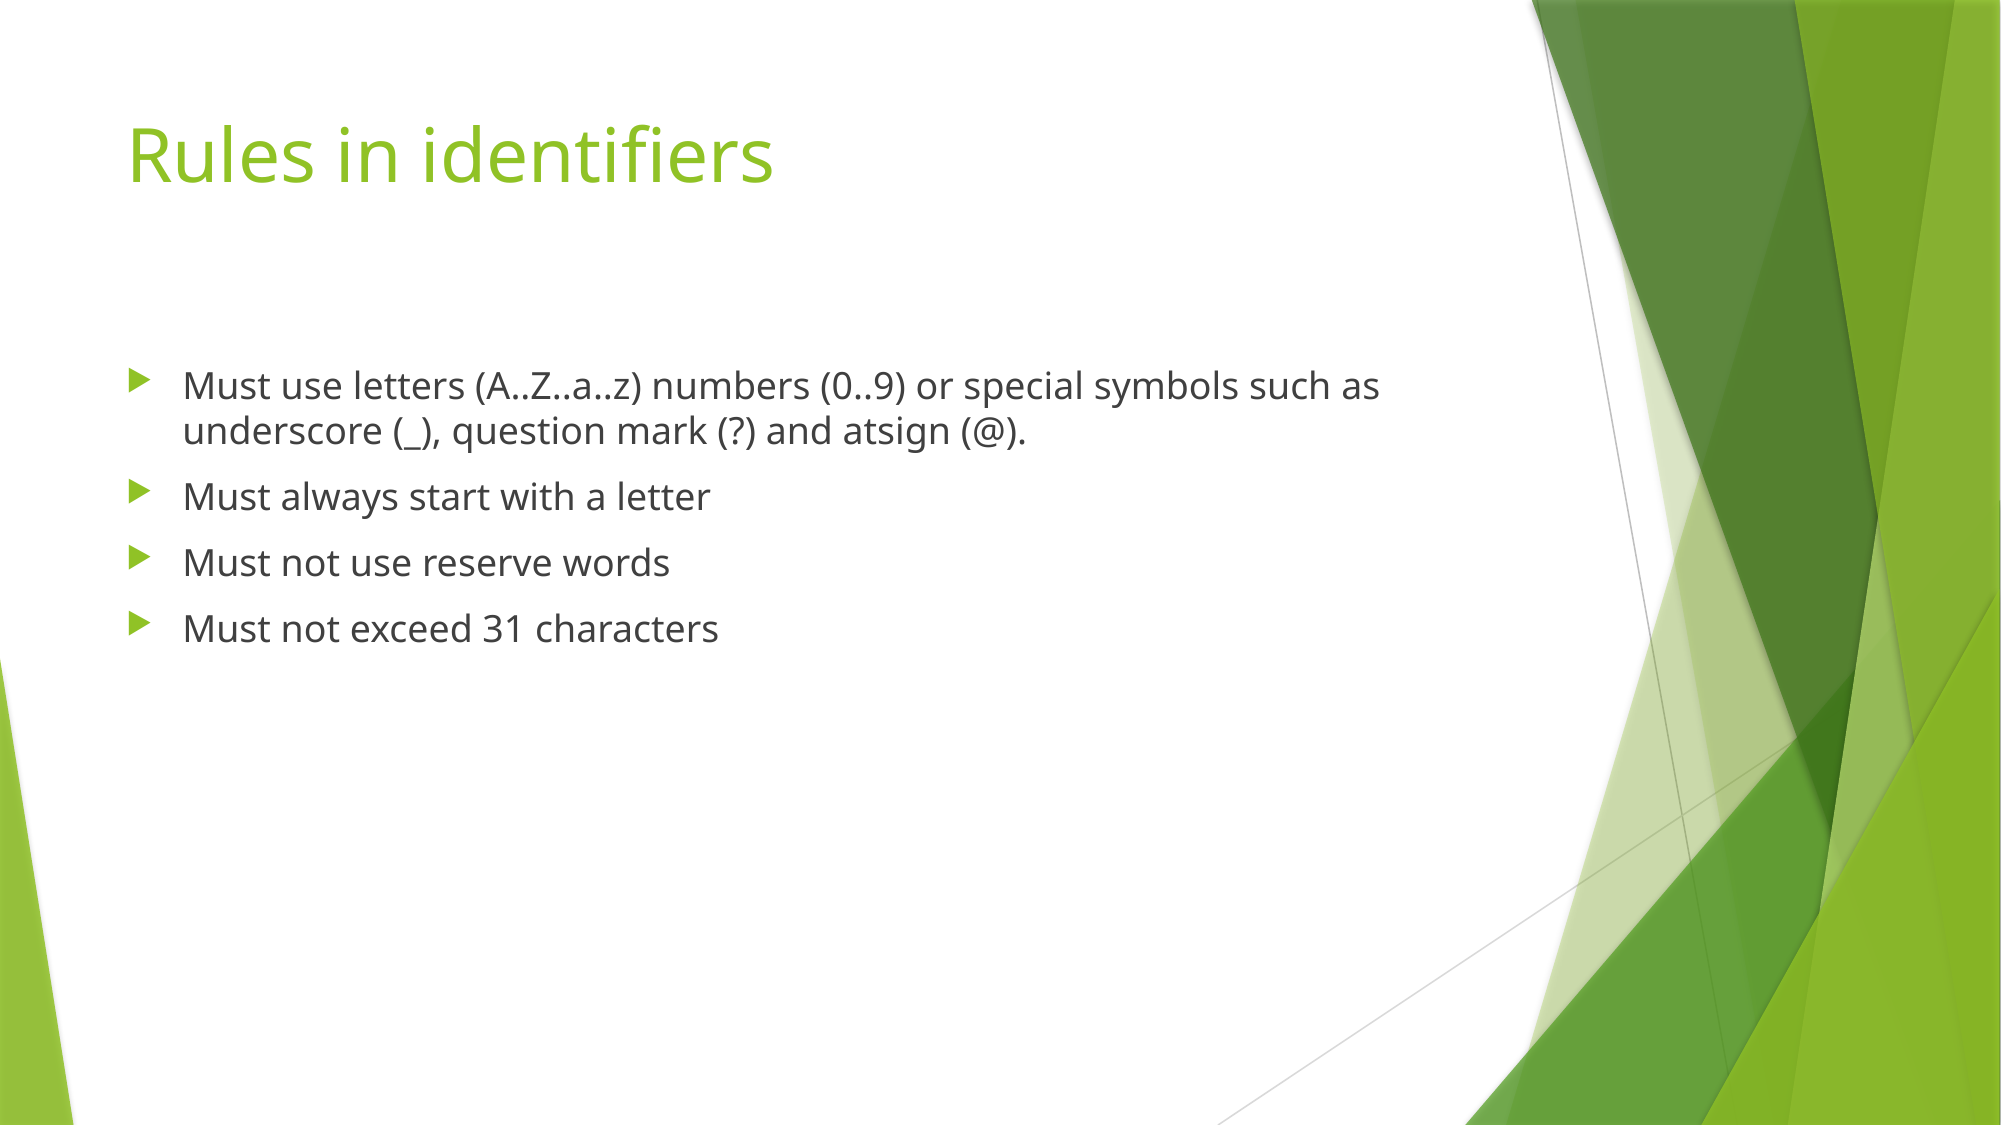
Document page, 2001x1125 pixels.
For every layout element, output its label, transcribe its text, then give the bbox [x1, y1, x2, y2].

title Rules in identifiers [111, 99, 1522, 317]
list Must use letters (A..Z..a..z) numbers (0..9) or special symbols such as underscore (_), question mark (?) and atsign (@). Must always start with a letter Must not use reserve words Must not exceed 31 characters [111, 354, 1522, 992]
